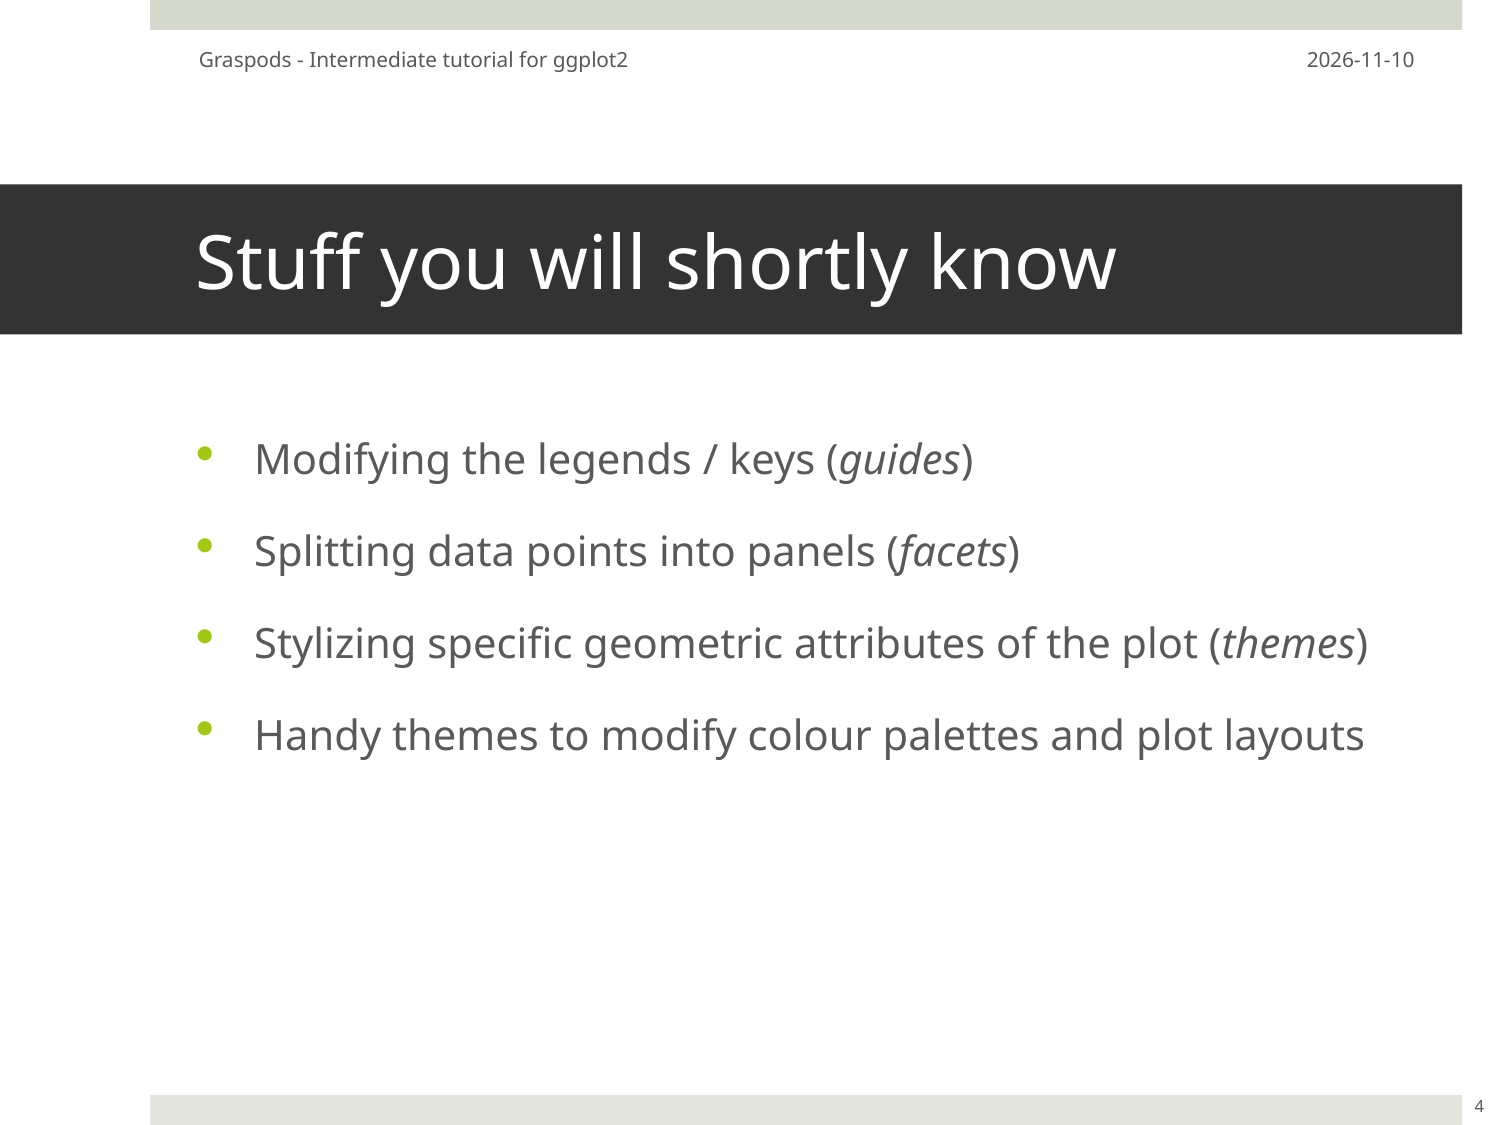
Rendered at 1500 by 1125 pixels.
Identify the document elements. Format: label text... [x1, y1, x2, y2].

list Modifying the legends / keys (guides) Splitting data points into panels (facets) Stylizing specific geometric attributes of the plot (themes) Handy themes to modify colour palettes and plot layouts [182, 425, 1432, 1028]
slide_number 4 [1441, 1077, 1500, 1125]
footer Graspods - Intermediate tutorial for ggplot2 [183, 30, 659, 91]
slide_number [1079, 30, 1430, 91]
title Stuff you will shortly know [0, 184, 1463, 335]
